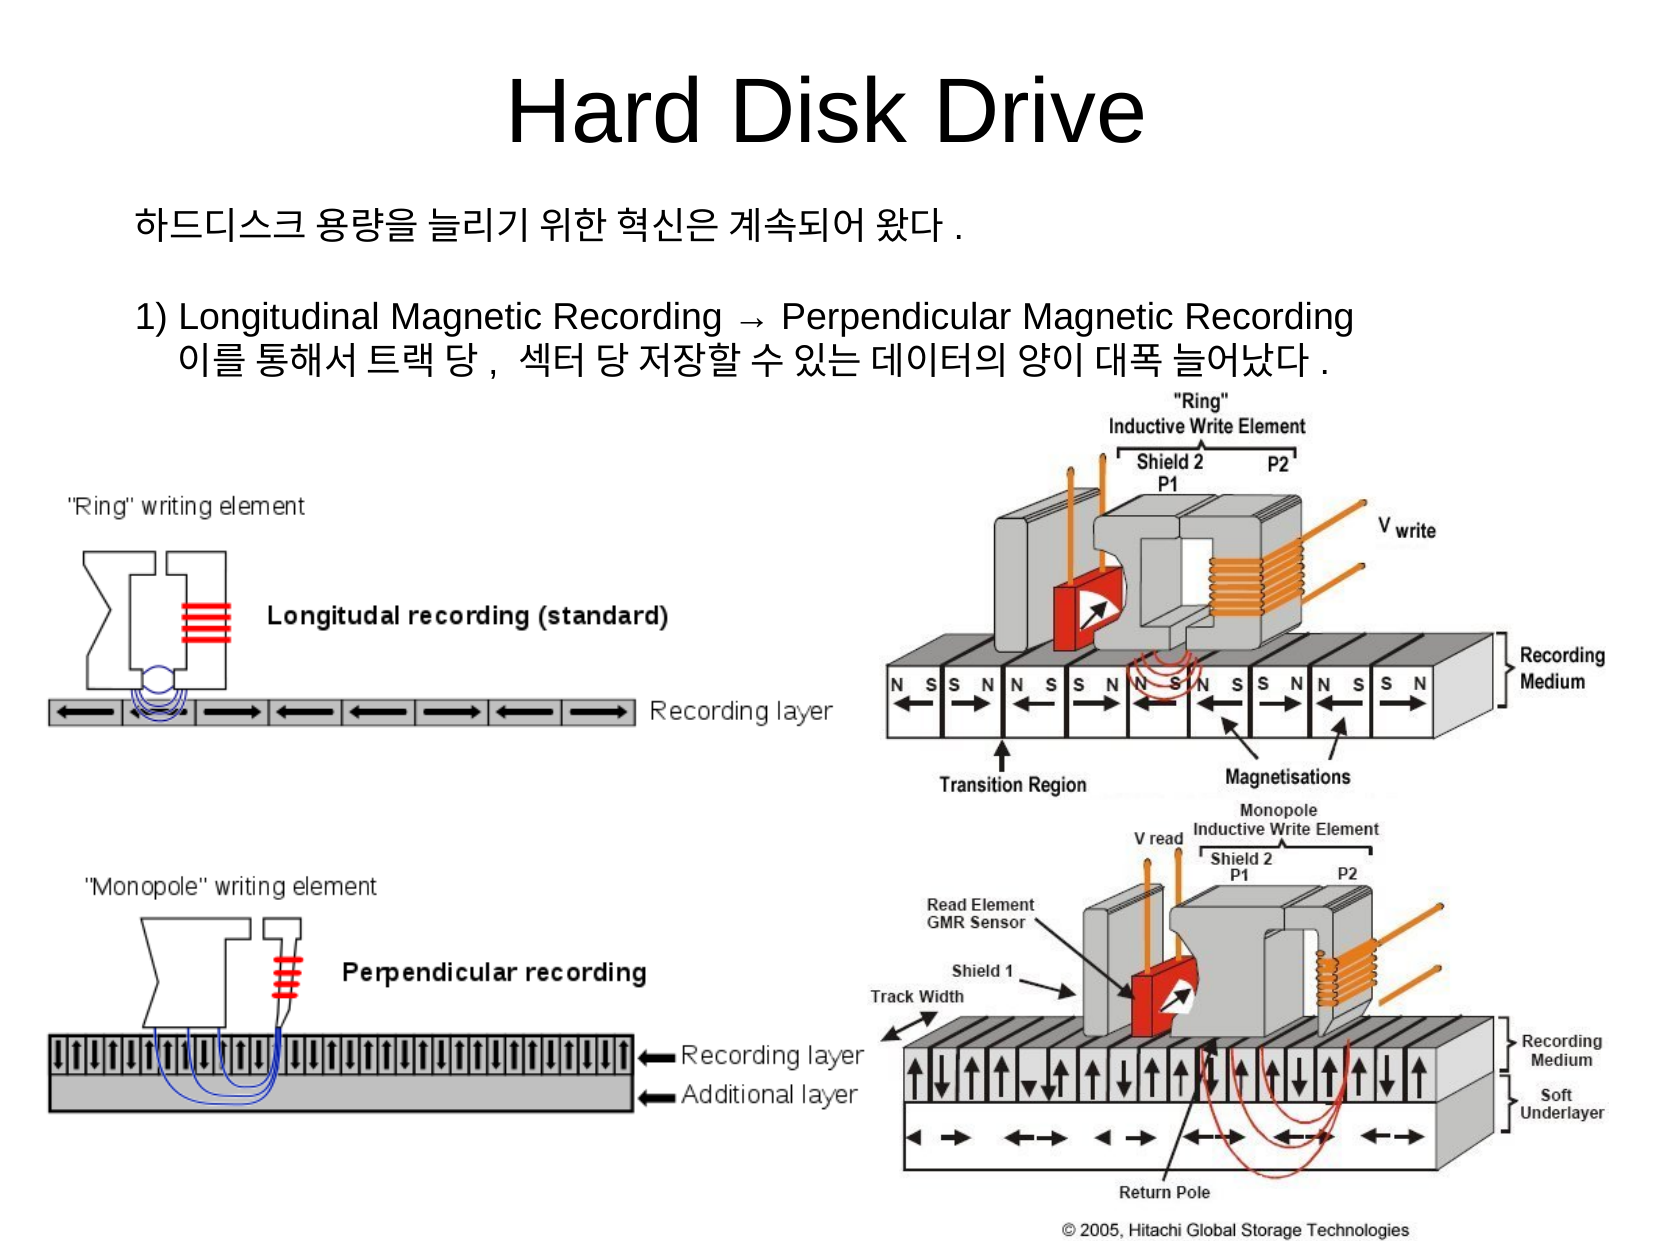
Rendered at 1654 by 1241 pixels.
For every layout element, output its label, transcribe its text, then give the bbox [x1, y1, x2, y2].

text_box Hard Disk Drive [82, 2, 1571, 210]
picture [0, 391, 1609, 1241]
text_box 하드디스크 용량을 늘리기 위한 혁신은 계속되어 왔다. 1) Longitudinal Magnetic Recording → Perpendicular Magnetic Recording 이를 통해서 트랙 당, 섹터 당 저장할 수 있는 데이터의 양이 대폭 늘어났다. [119, 195, 1500, 405]
